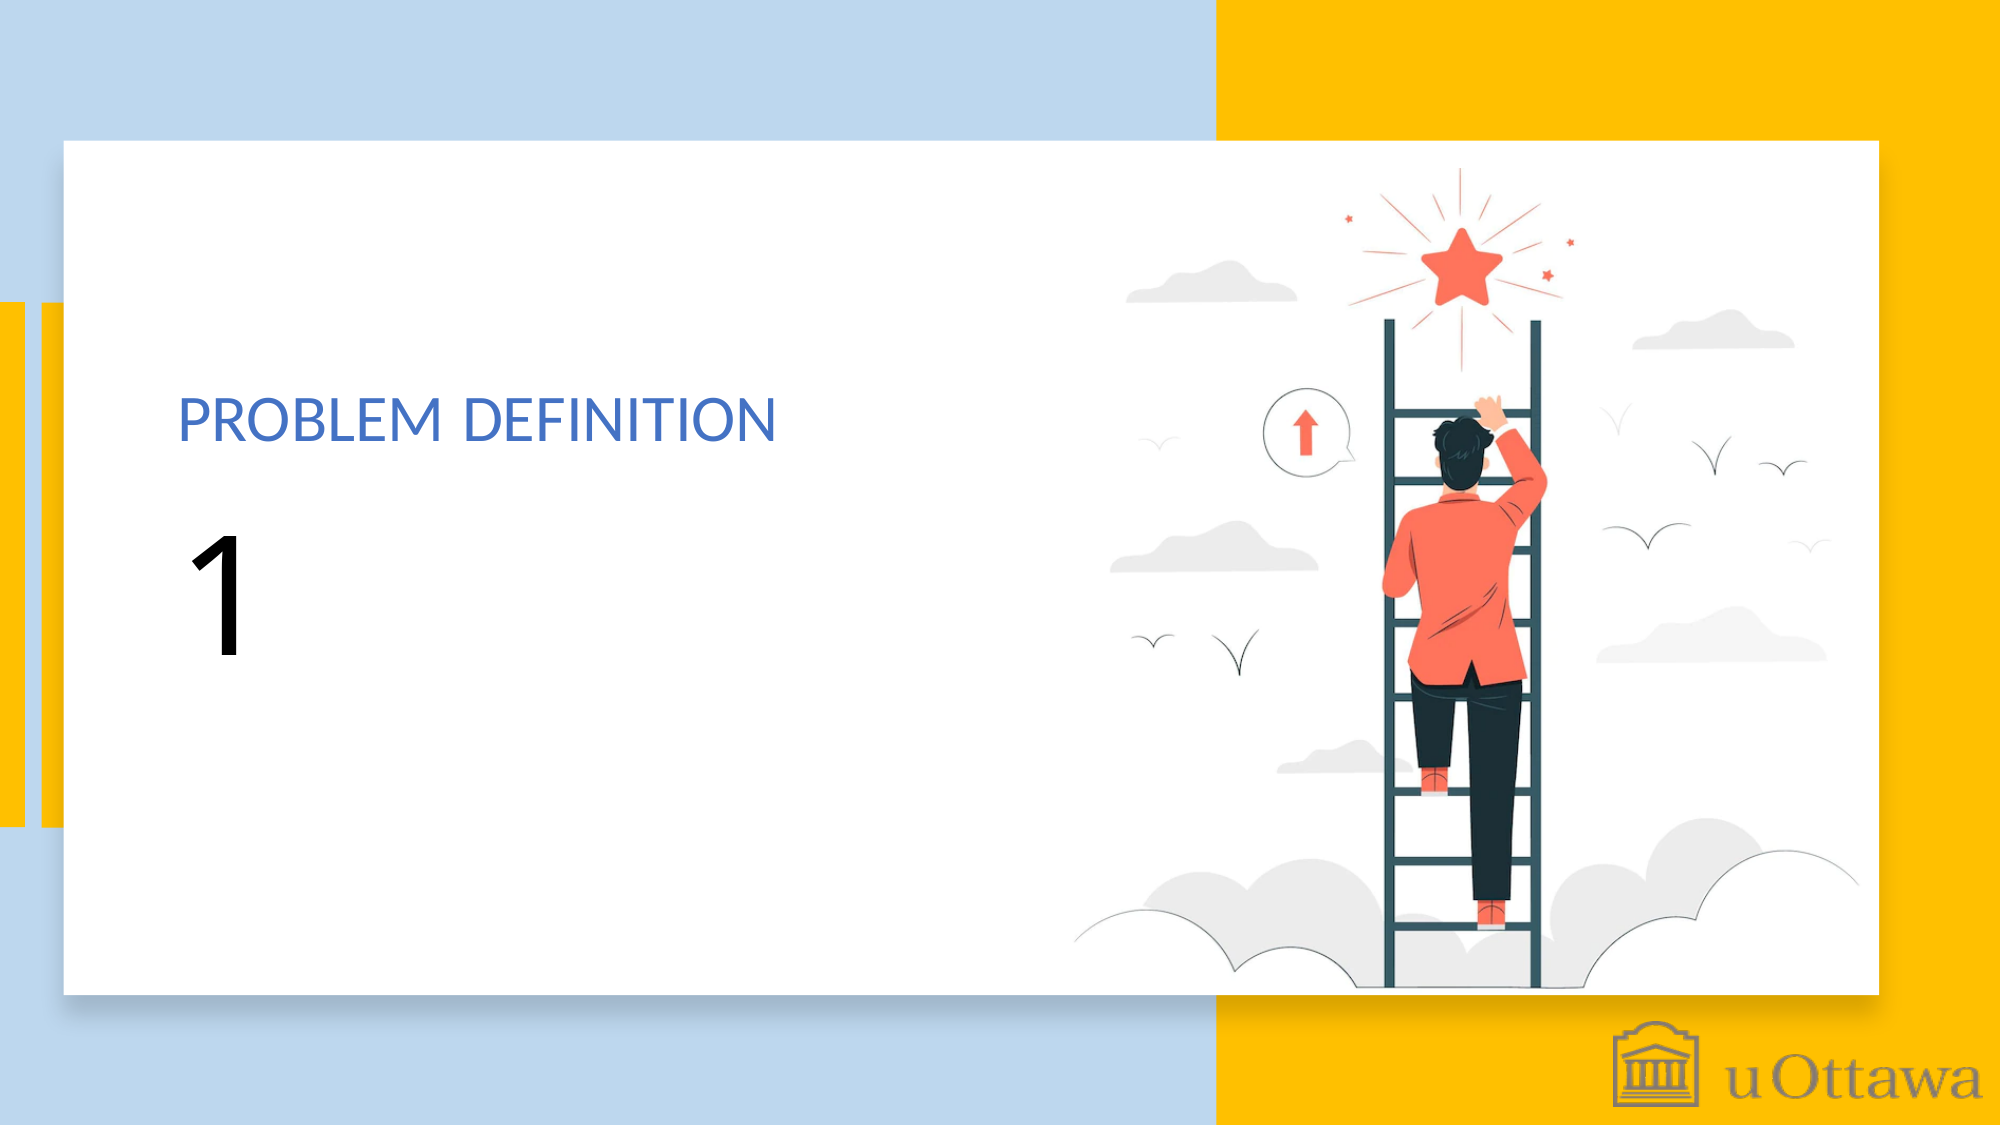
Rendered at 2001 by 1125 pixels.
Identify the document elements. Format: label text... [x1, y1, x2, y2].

text_box [0, 301, 26, 828]
picture [1056, 168, 1870, 995]
text_box [63, 140, 1880, 996]
picture [1613, 1021, 1983, 1107]
text_box [1215, 0, 2000, 1125]
text_box [0, 0, 1215, 1125]
list Problem Definition [162, 254, 1056, 465]
title 1 [162, 503, 1056, 929]
text_box [41, 302, 53, 829]
